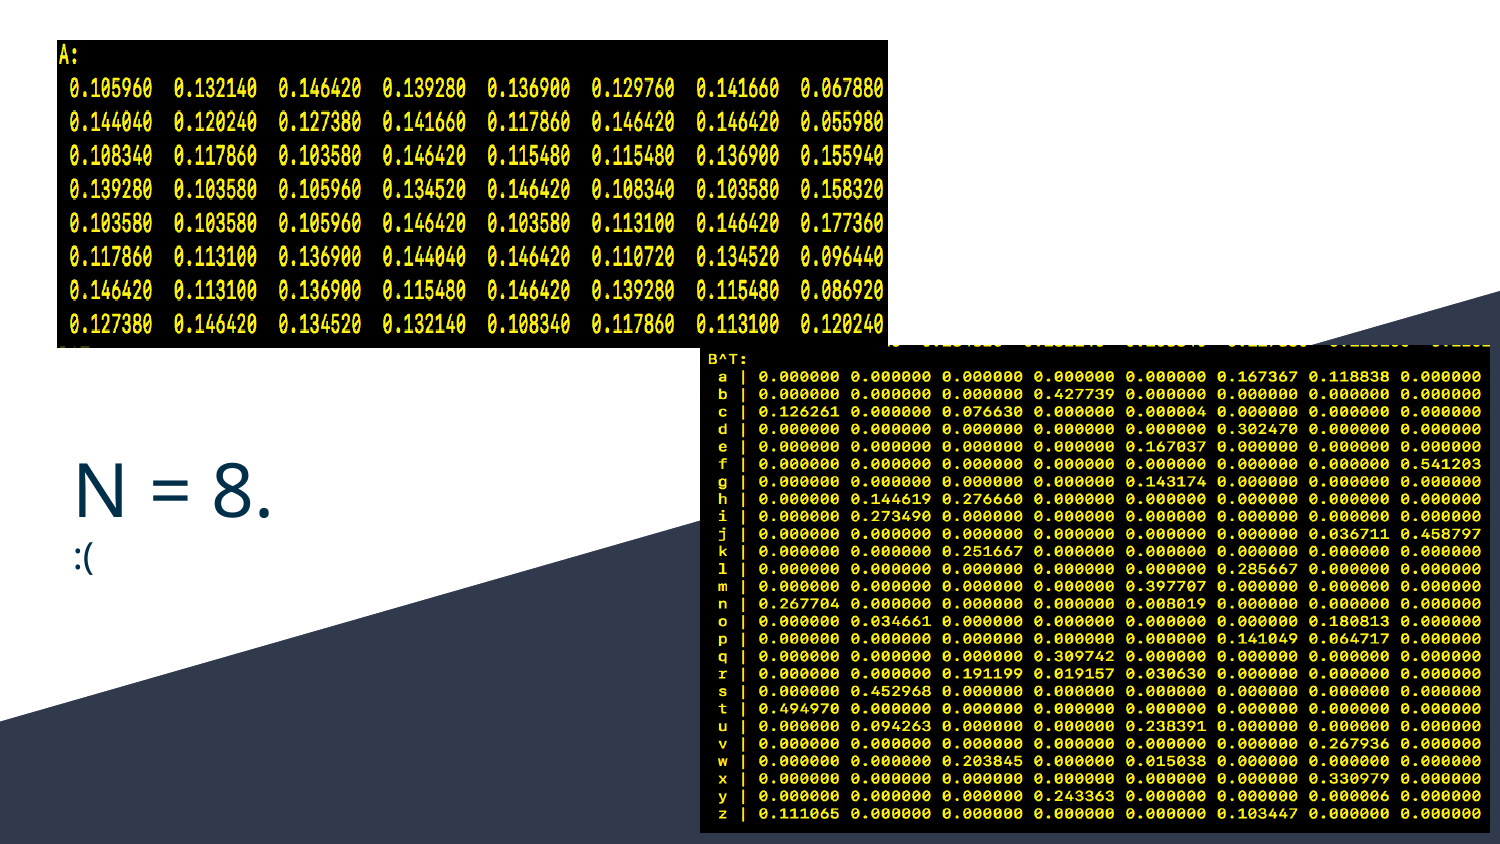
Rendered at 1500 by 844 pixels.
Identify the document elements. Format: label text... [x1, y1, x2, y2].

title N = 8. :( [57, 427, 686, 751]
picture [57, 39, 1490, 833]
